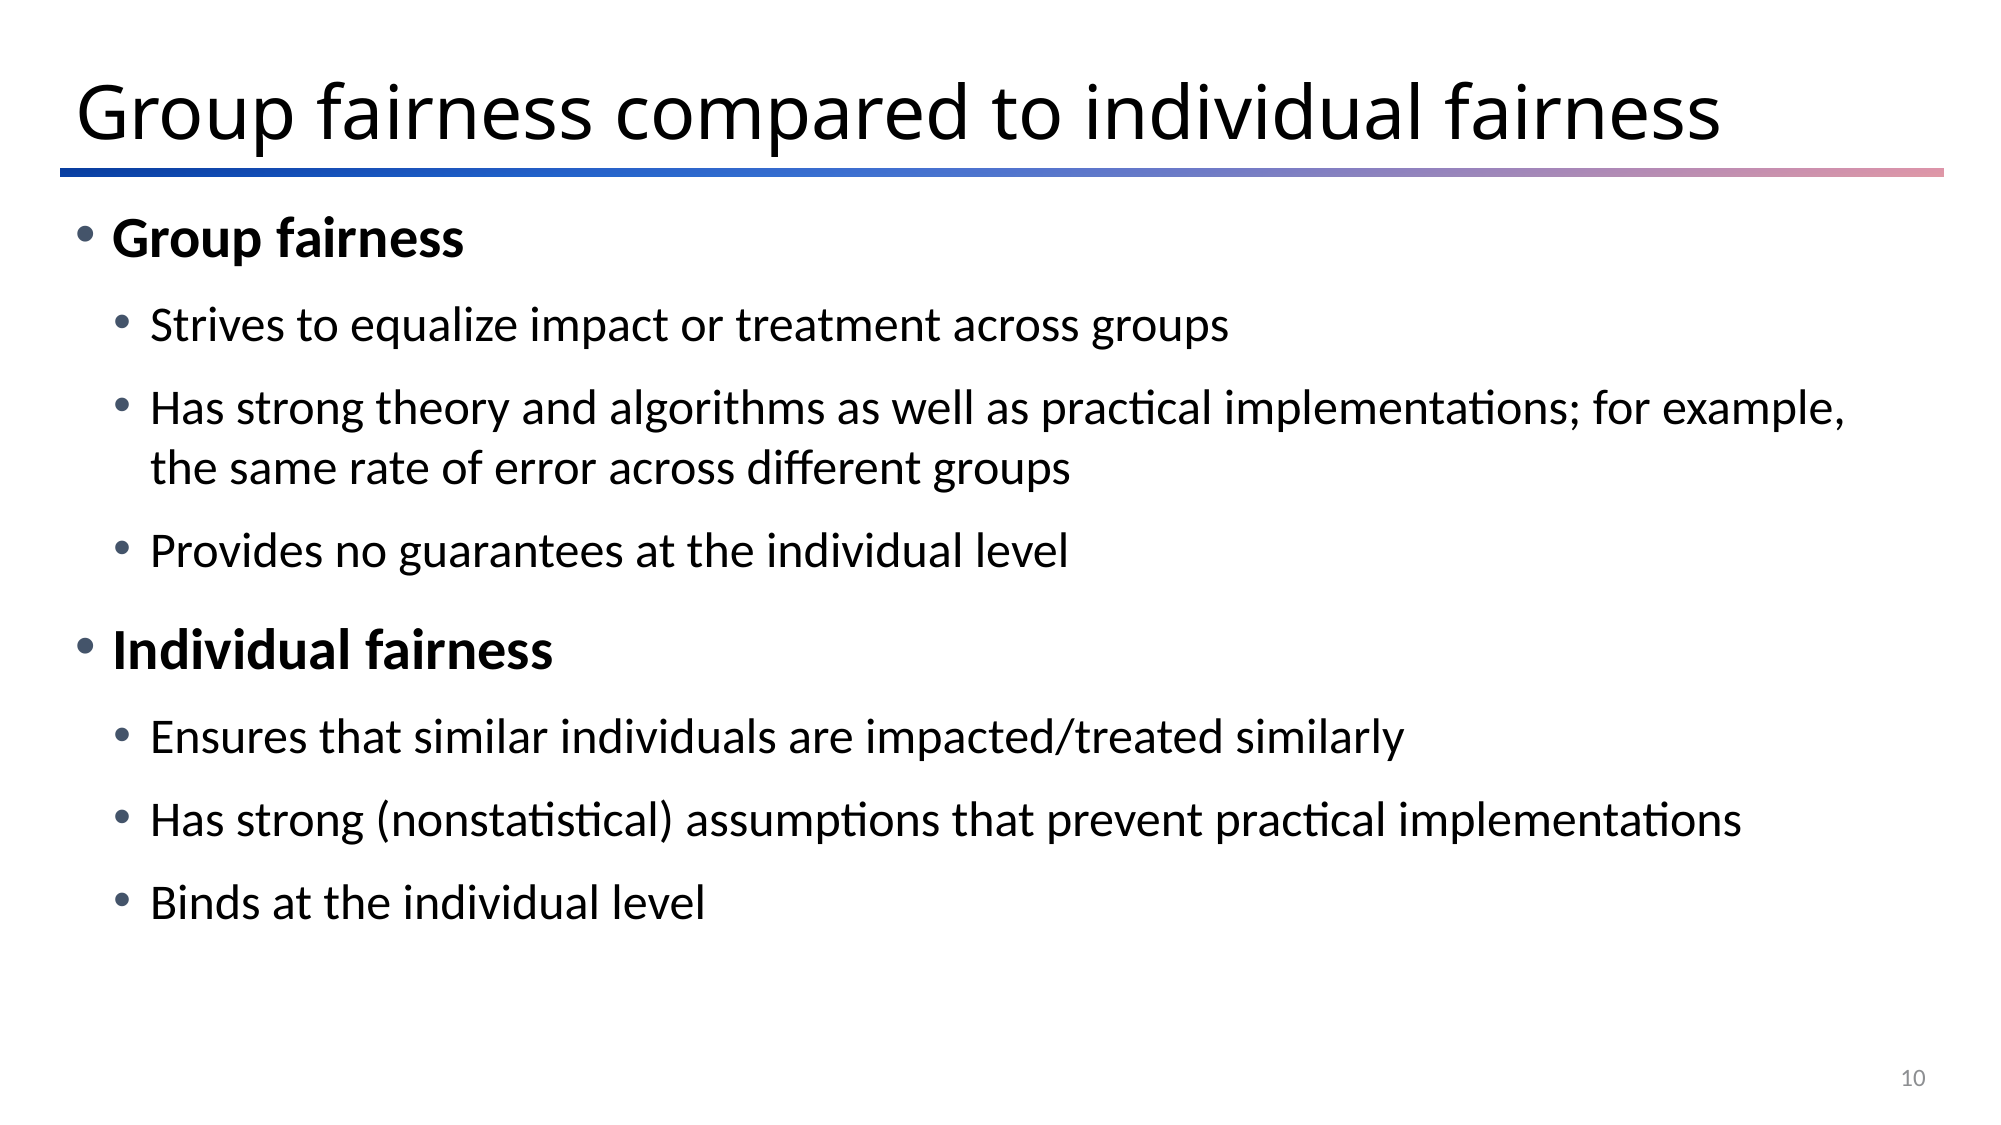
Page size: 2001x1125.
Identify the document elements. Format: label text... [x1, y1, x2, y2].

slide_number 10 [1861, 1057, 1941, 1095]
title Group fairness compared to individual fairness [60, 49, 1941, 170]
list Group fairness Strives to equalize impact or treatment across groups Has strong theory and algorithms as well as practical implementations; for example, the same rate of error across different groups Provides no guarantees at the individual level Individual fairness Ensures that similar individuals are impacted/treated similarly Has strong (nonstatistical) assumptions that prevent practical implementations Binds at the individual level [60, 191, 1941, 1055]
picture [60, 168, 1944, 177]
